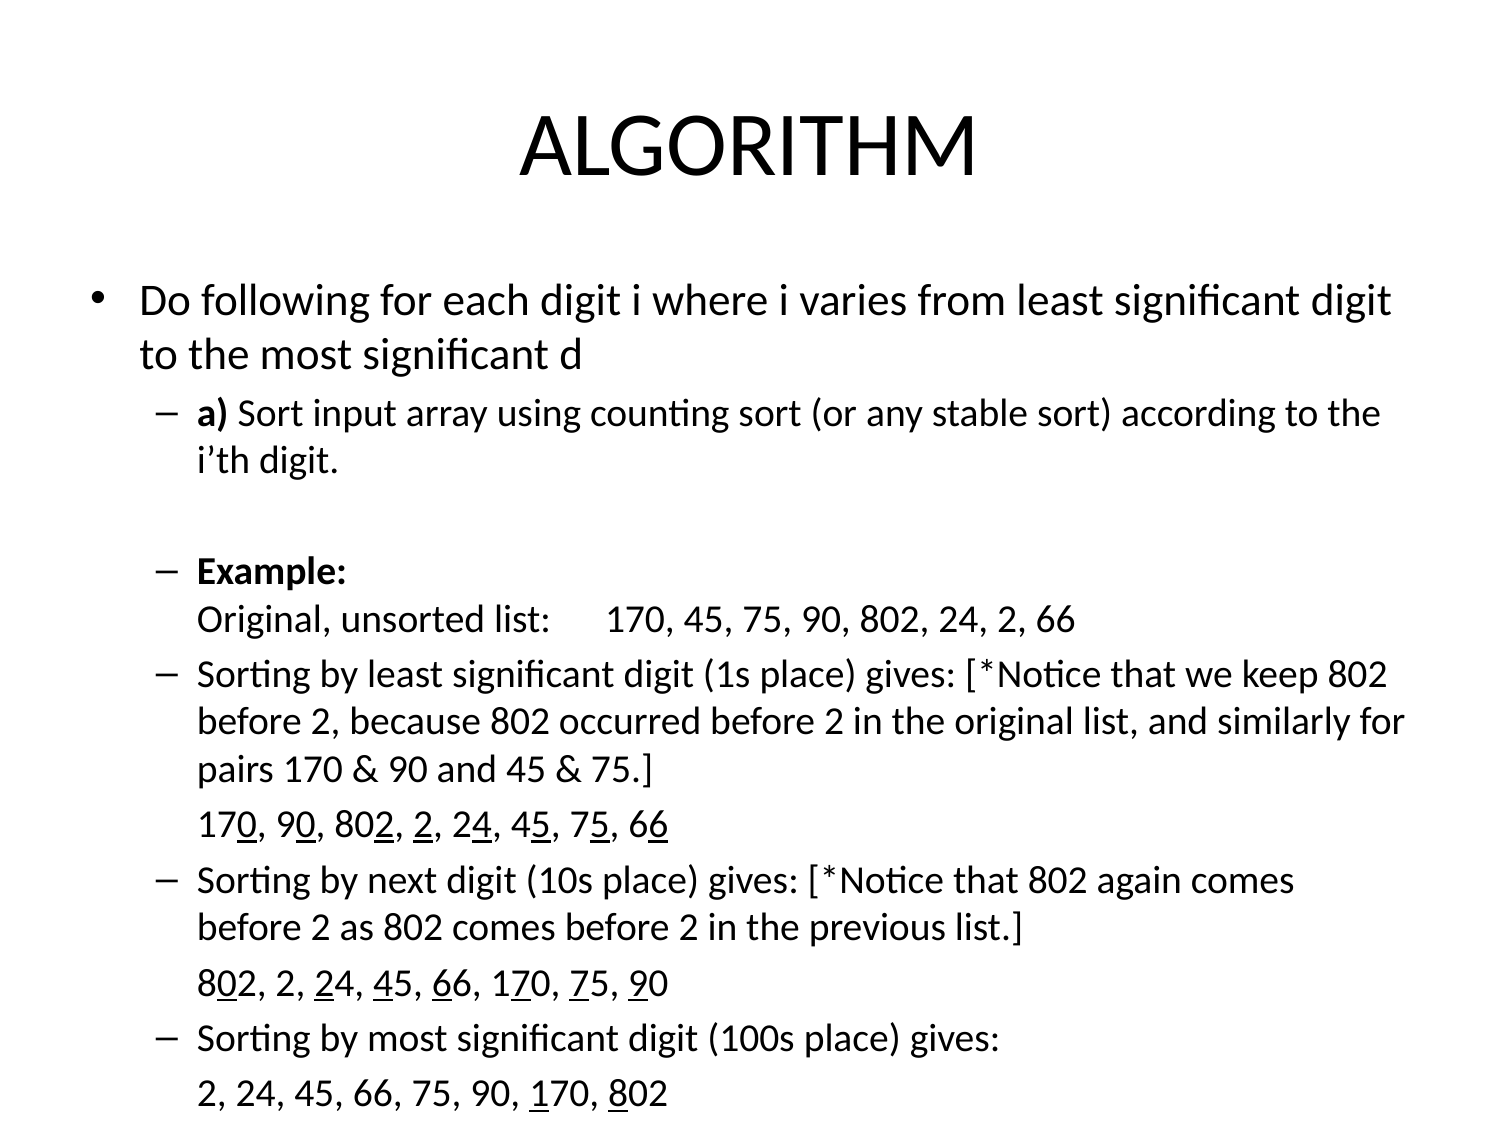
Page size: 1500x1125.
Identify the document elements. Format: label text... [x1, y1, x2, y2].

title ALGORITHM [75, 45, 1425, 233]
list Do following for each digit i where i varies from least significant digit to the most significant d a) Sort input array using counting sort (or any stable sort) according to the i’th digit. Example: Original, unsorted list: 170, 45, 75, 90, 802, 24, 2, 66 Sorting by least significant digit (1s place) gives: [*Notice that we keep 802 before 2, because 802 occurred before 2 in the original list, and similarly for pairs 170 & 90 and 45 & 75.] 170, 90, 802, 2, 24, 45, 75, 66 Sorting by next digit (10s place) gives: [*Notice that 802 again comes before 2 as 802 comes before 2 in the previous list.] 802, 2, 24, 45, 66, 170, 75, 90 Sorting by most significant digit (100s place) gives: 2, 24, 45, 66, 75, 90, 170, 802 [75, 262, 1425, 1125]
